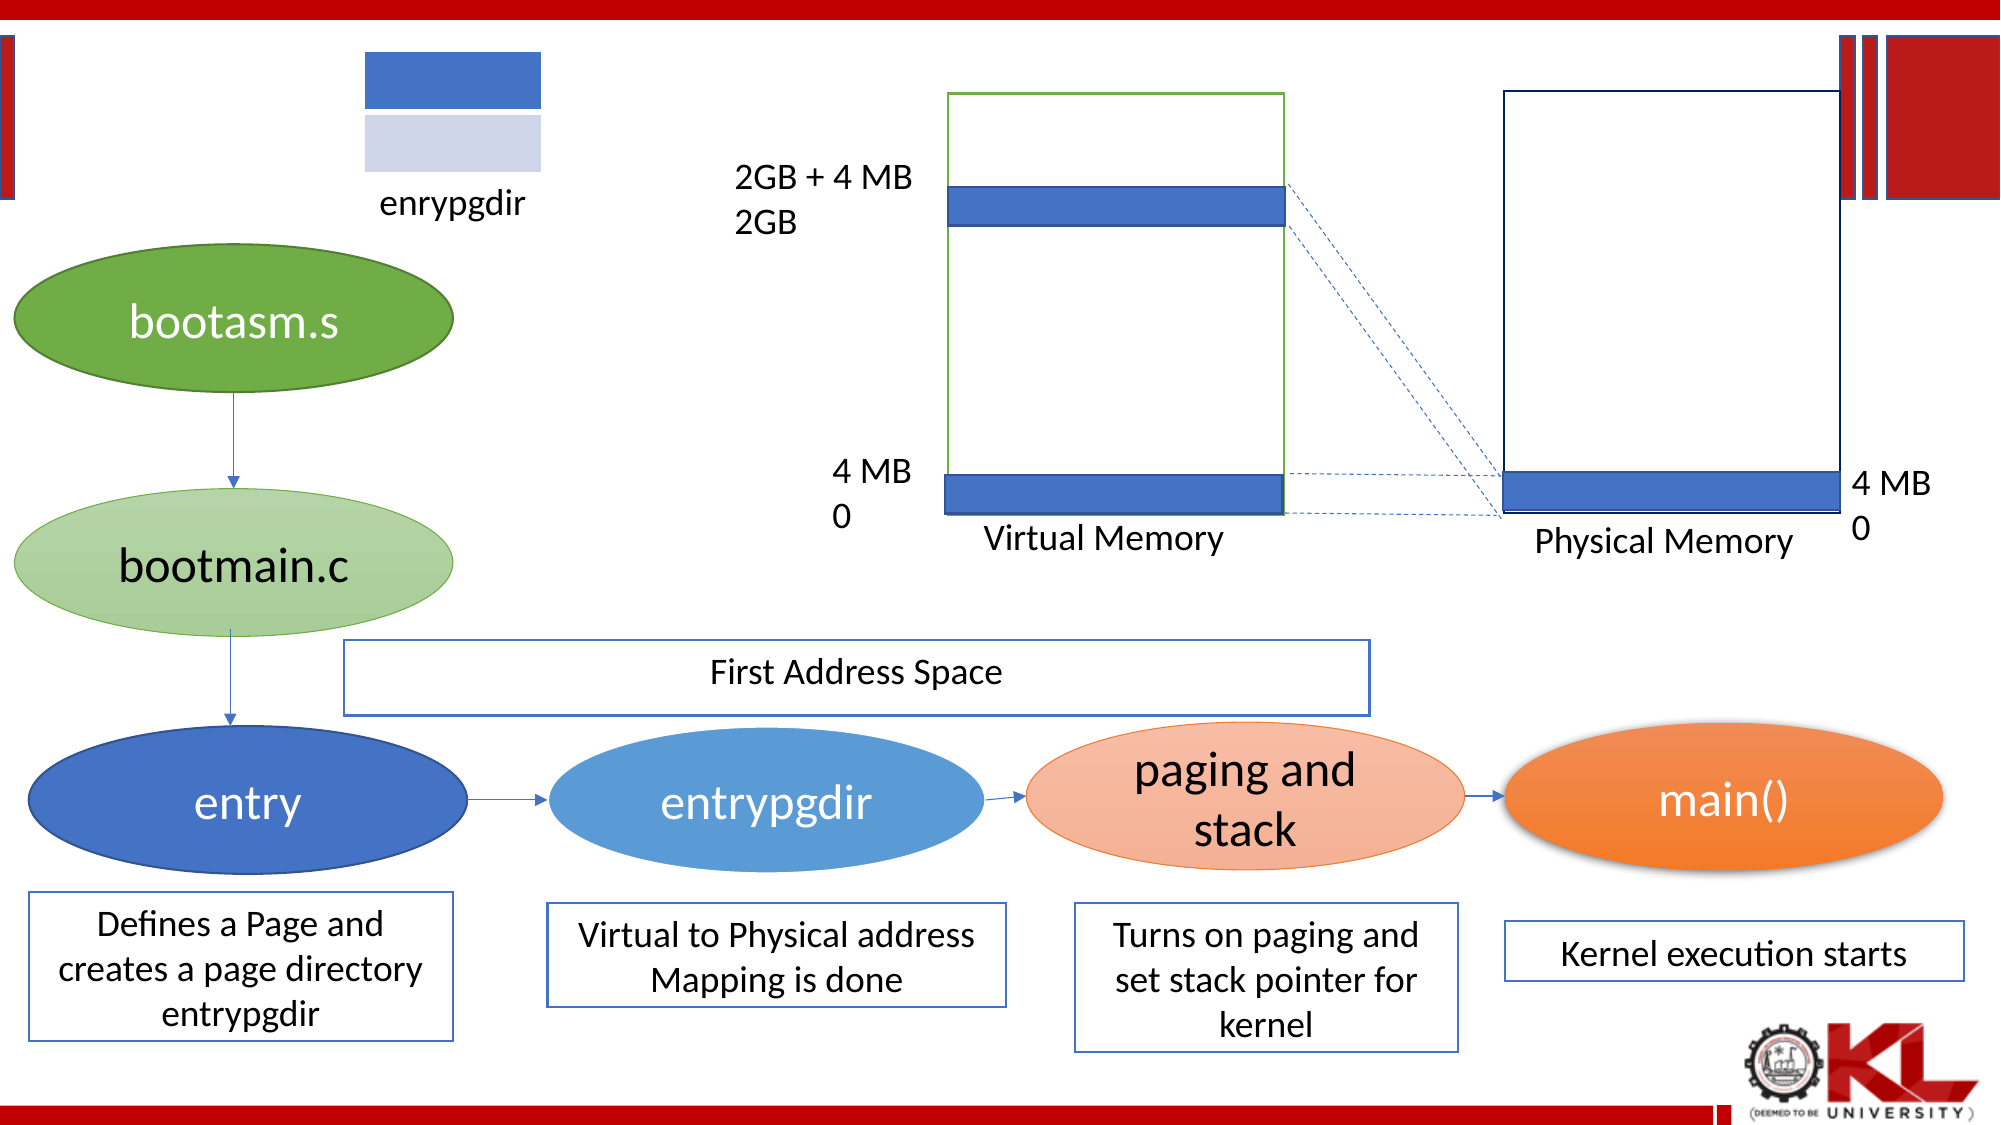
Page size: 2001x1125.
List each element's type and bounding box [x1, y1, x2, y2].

text_box [0, 0, 2000, 1125]
text_box [719, 91, 1841, 570]
text_box [985, 796, 1027, 800]
